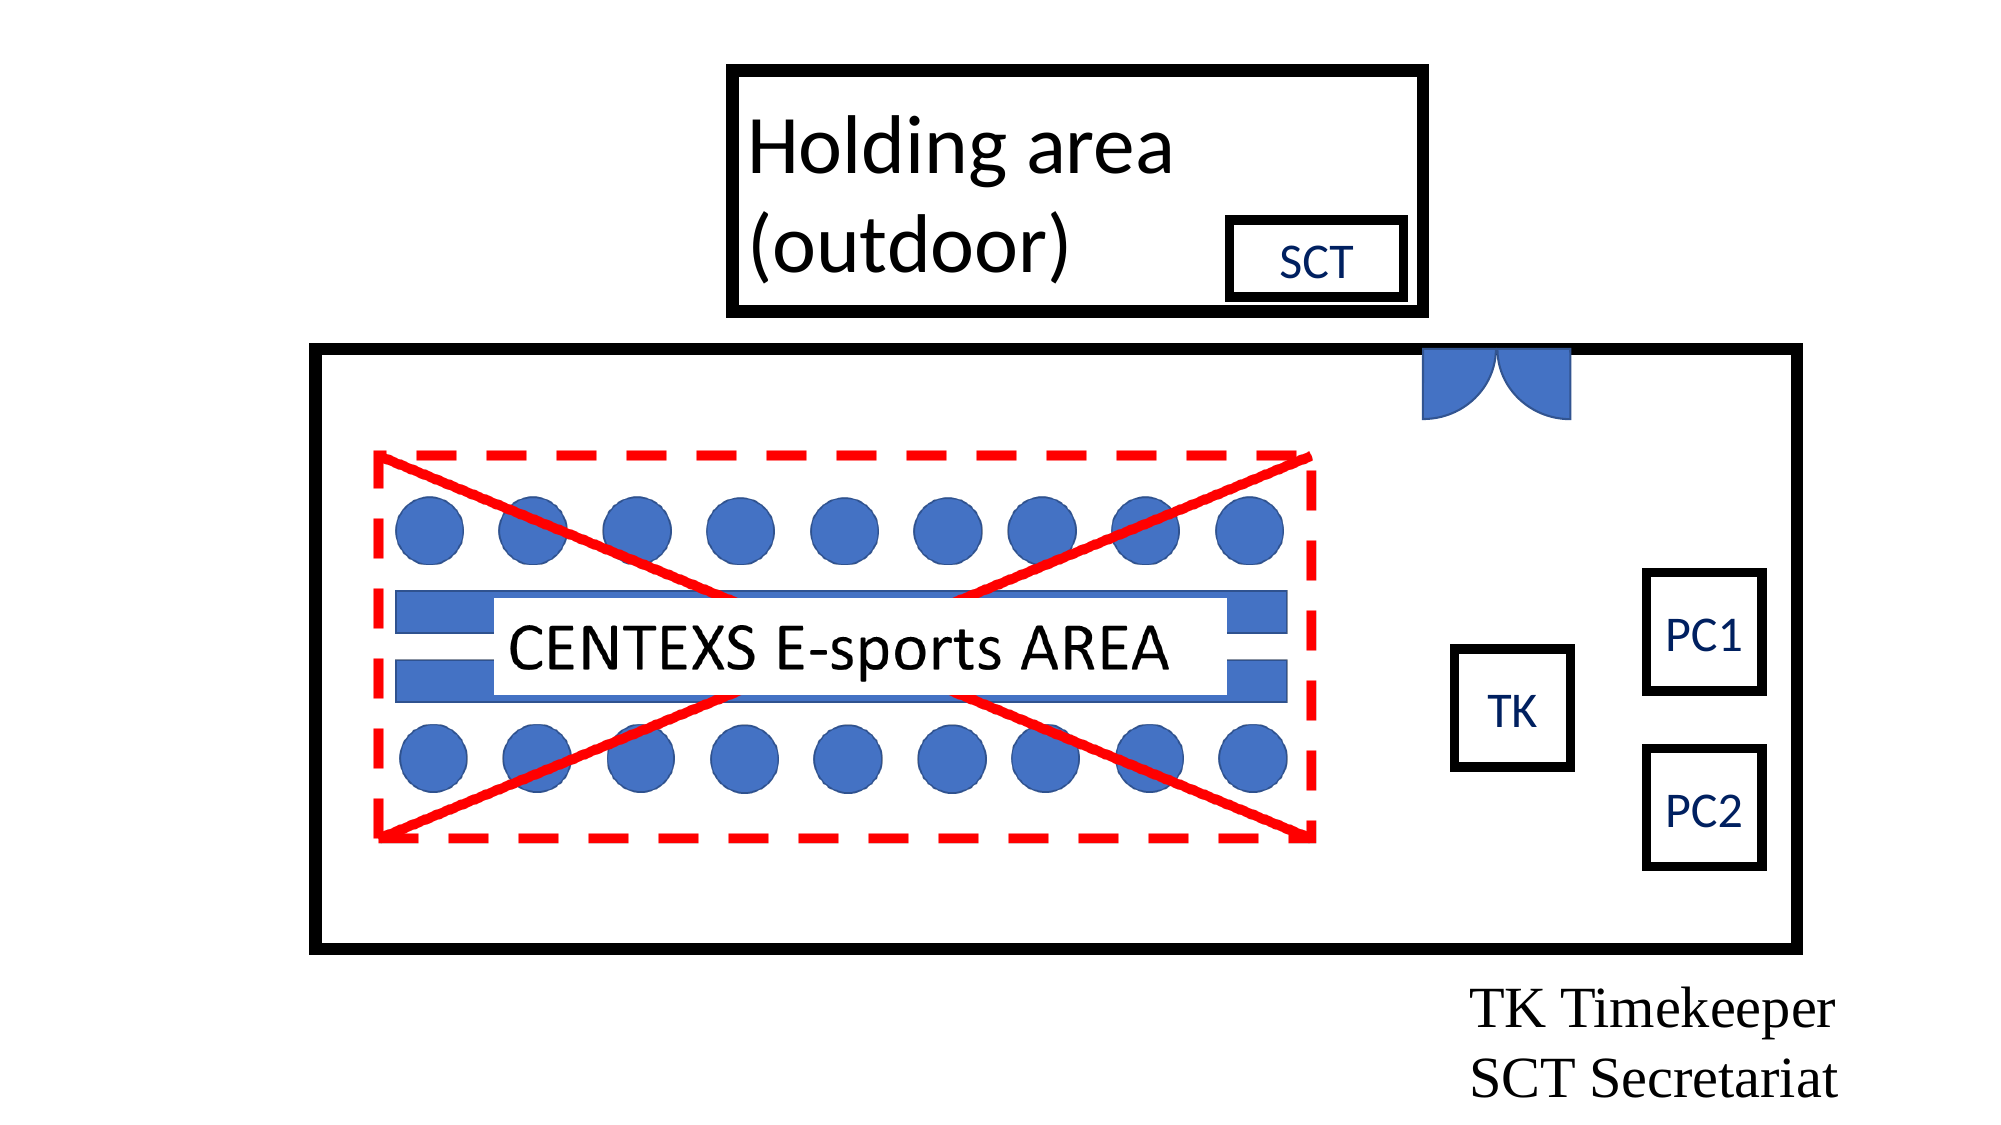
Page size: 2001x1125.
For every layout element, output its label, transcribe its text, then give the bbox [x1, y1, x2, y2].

text_box PC1 [1645, 572, 1763, 692]
picture [373, 450, 1317, 844]
text_box PC2 [1645, 747, 1763, 867]
text_box [315, 348, 1798, 950]
text_box [731, 69, 1424, 312]
text_box Holding area (outdoor) [732, 82, 1233, 297]
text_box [1426, 202, 1567, 496]
text_box SCT [1229, 219, 1404, 298]
text_box TK [1454, 648, 1571, 768]
